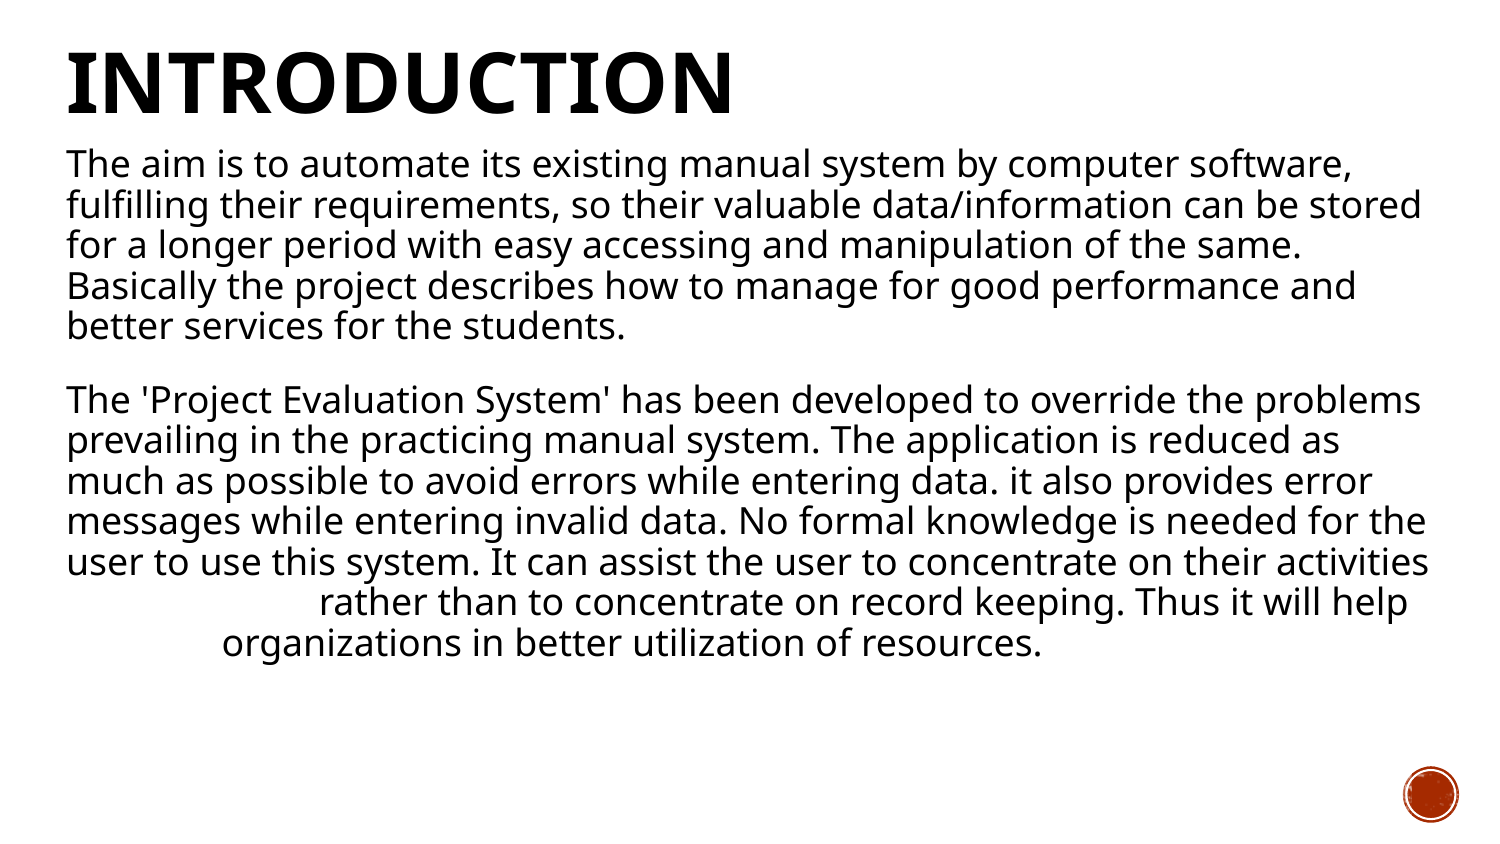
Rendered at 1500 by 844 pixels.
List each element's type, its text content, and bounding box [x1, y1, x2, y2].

title Introduction [51, 25, 1449, 130]
list The aim is to automate its existing manual system by computer software, fulfilling their requirements, so their valuable data/information can be stored for a longer period with easy accessing and manipulation of the same. Basically the project describes how to manage for good performance and better services for the students. The 'Project Evaluation System' has been developed to override the problems prevailing in the practicing manual system. The application is reduced as much as possible to avoid errors while entering data. it also provides error messages while entering invalid data. No formal knowledge is needed for the user to use this system. It can assist the user to concentrate on their activities rather than to concentrate on record keeping. Thus it will help organizations in better utilization of resources. [51, 130, 1449, 801]
